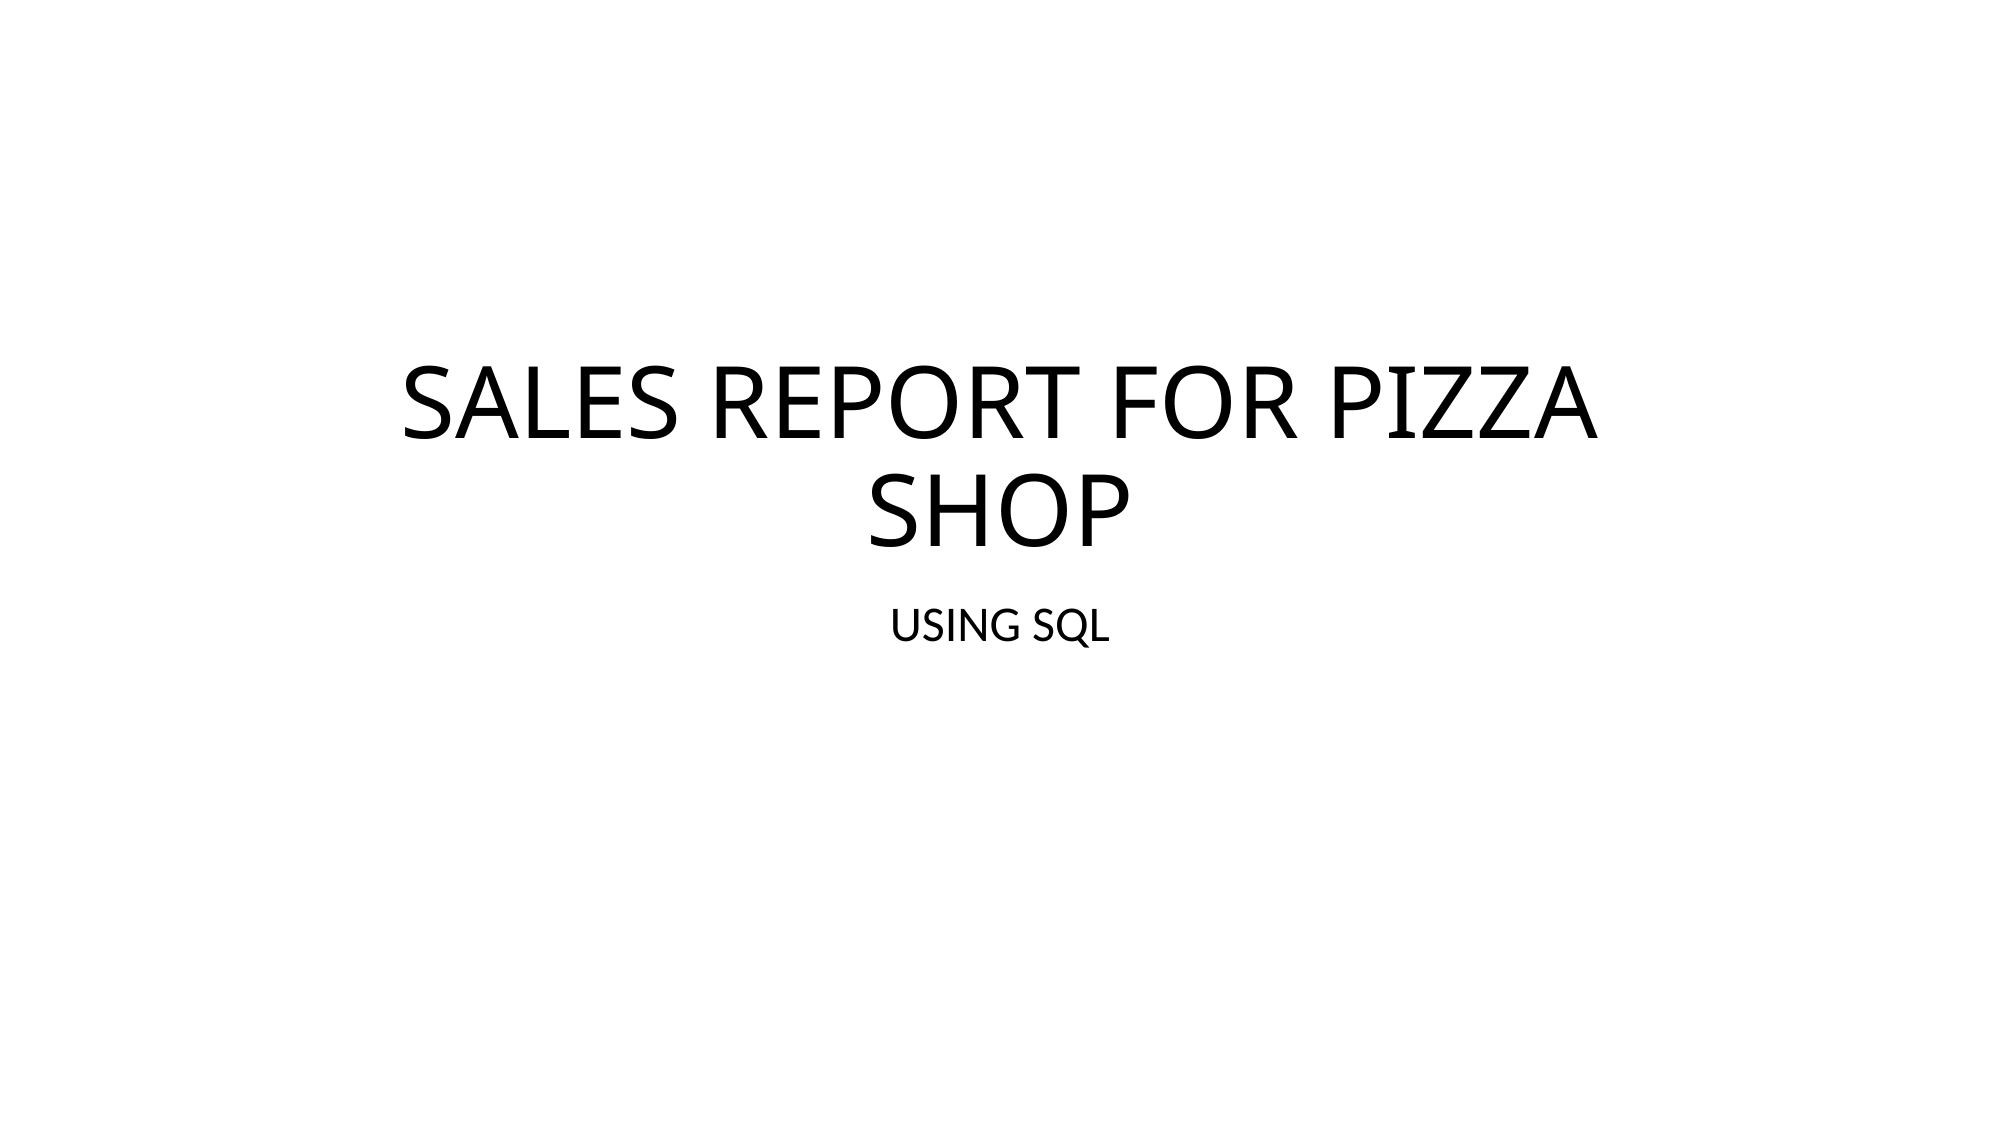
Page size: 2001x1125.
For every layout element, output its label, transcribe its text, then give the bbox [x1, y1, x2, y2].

title SALES REPORT FOR PIZZA SHOP [249, 184, 1750, 576]
subtitle USING SQL [249, 590, 1750, 863]
